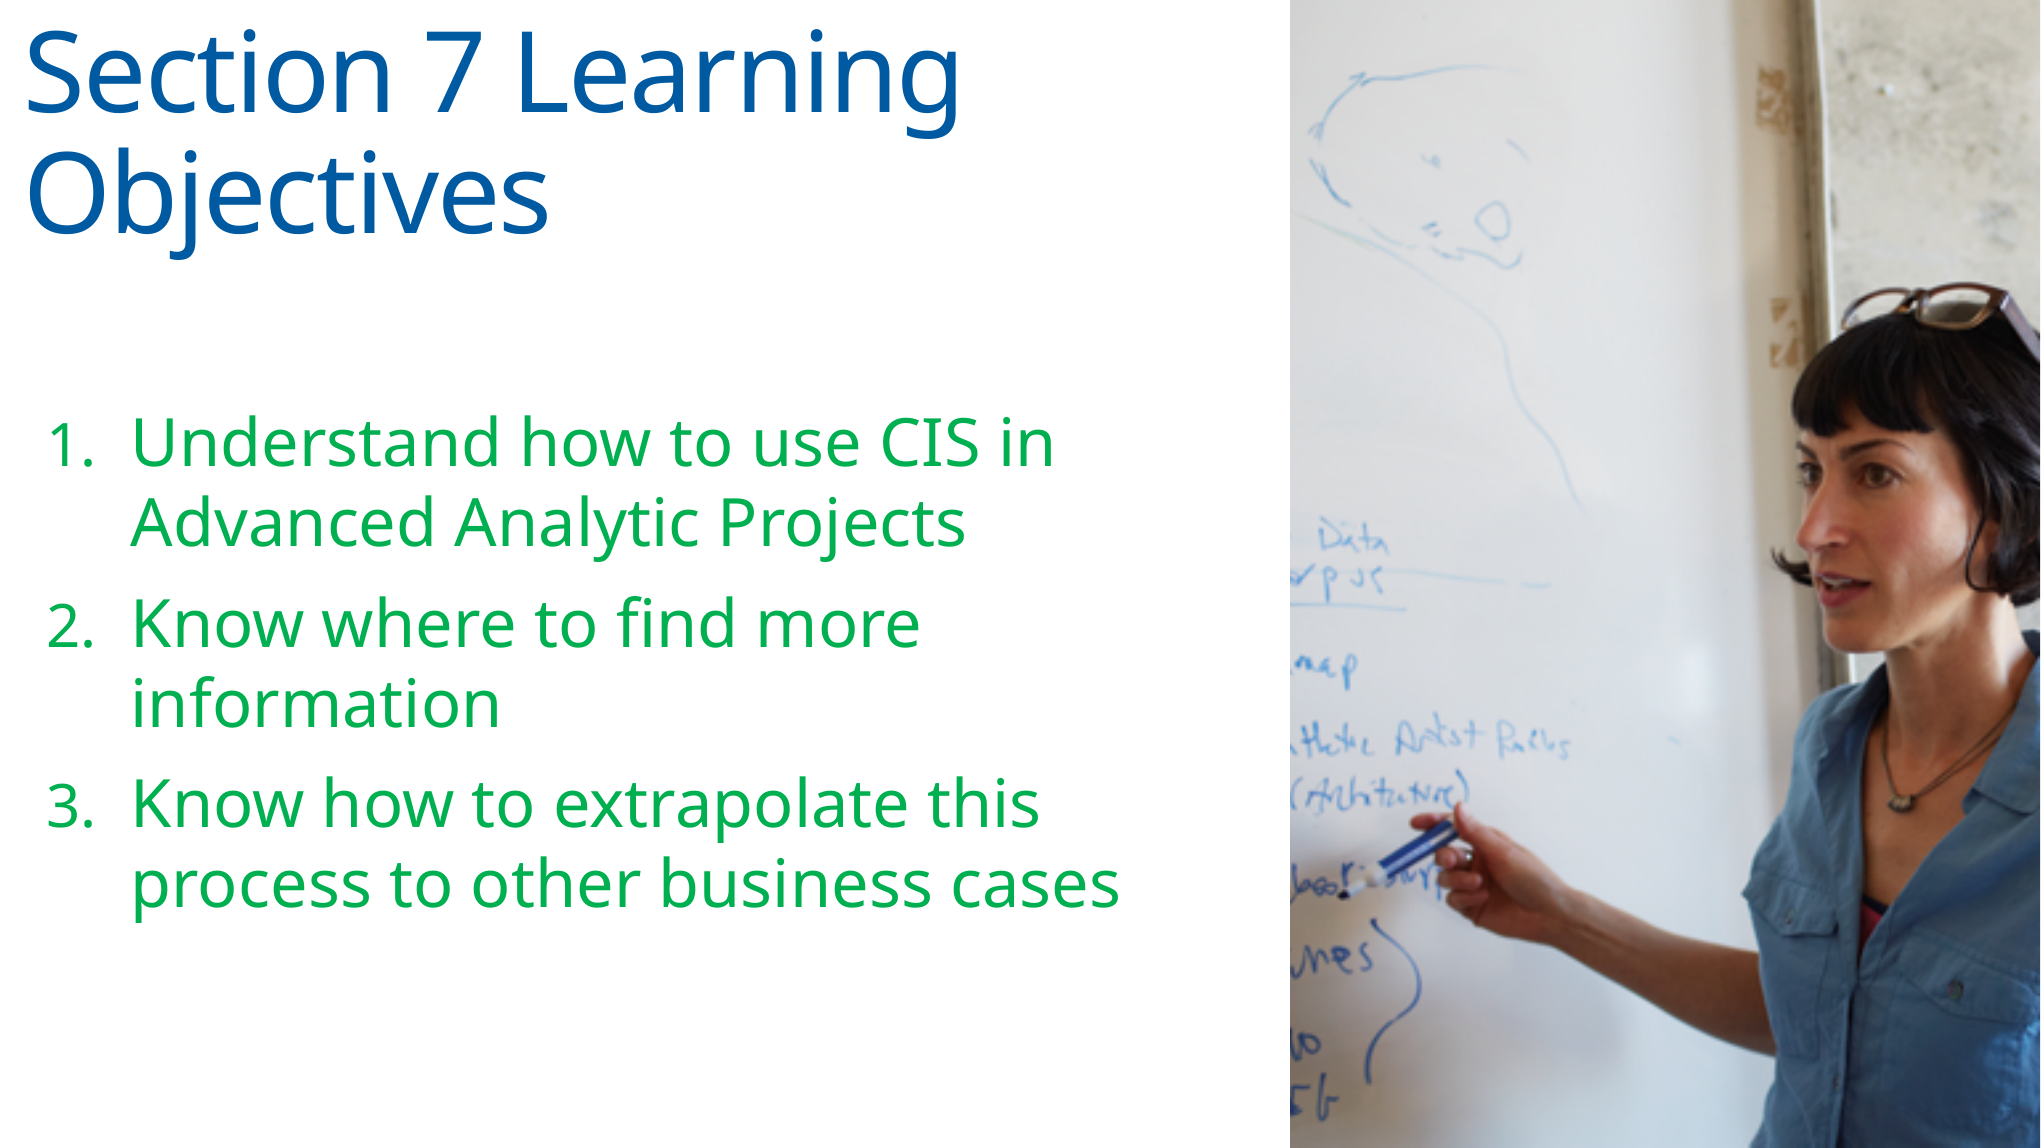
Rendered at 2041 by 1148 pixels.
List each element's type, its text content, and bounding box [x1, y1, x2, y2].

text_box Understand how to use CIS in Advanced Analytic Projects Know where to find more information Know how to extrapolate this process to other business cases [22, 384, 1256, 1037]
picture [1290, 0, 2041, 1148]
text_box Section 7 Learning Objectives [0, 0, 1278, 260]
